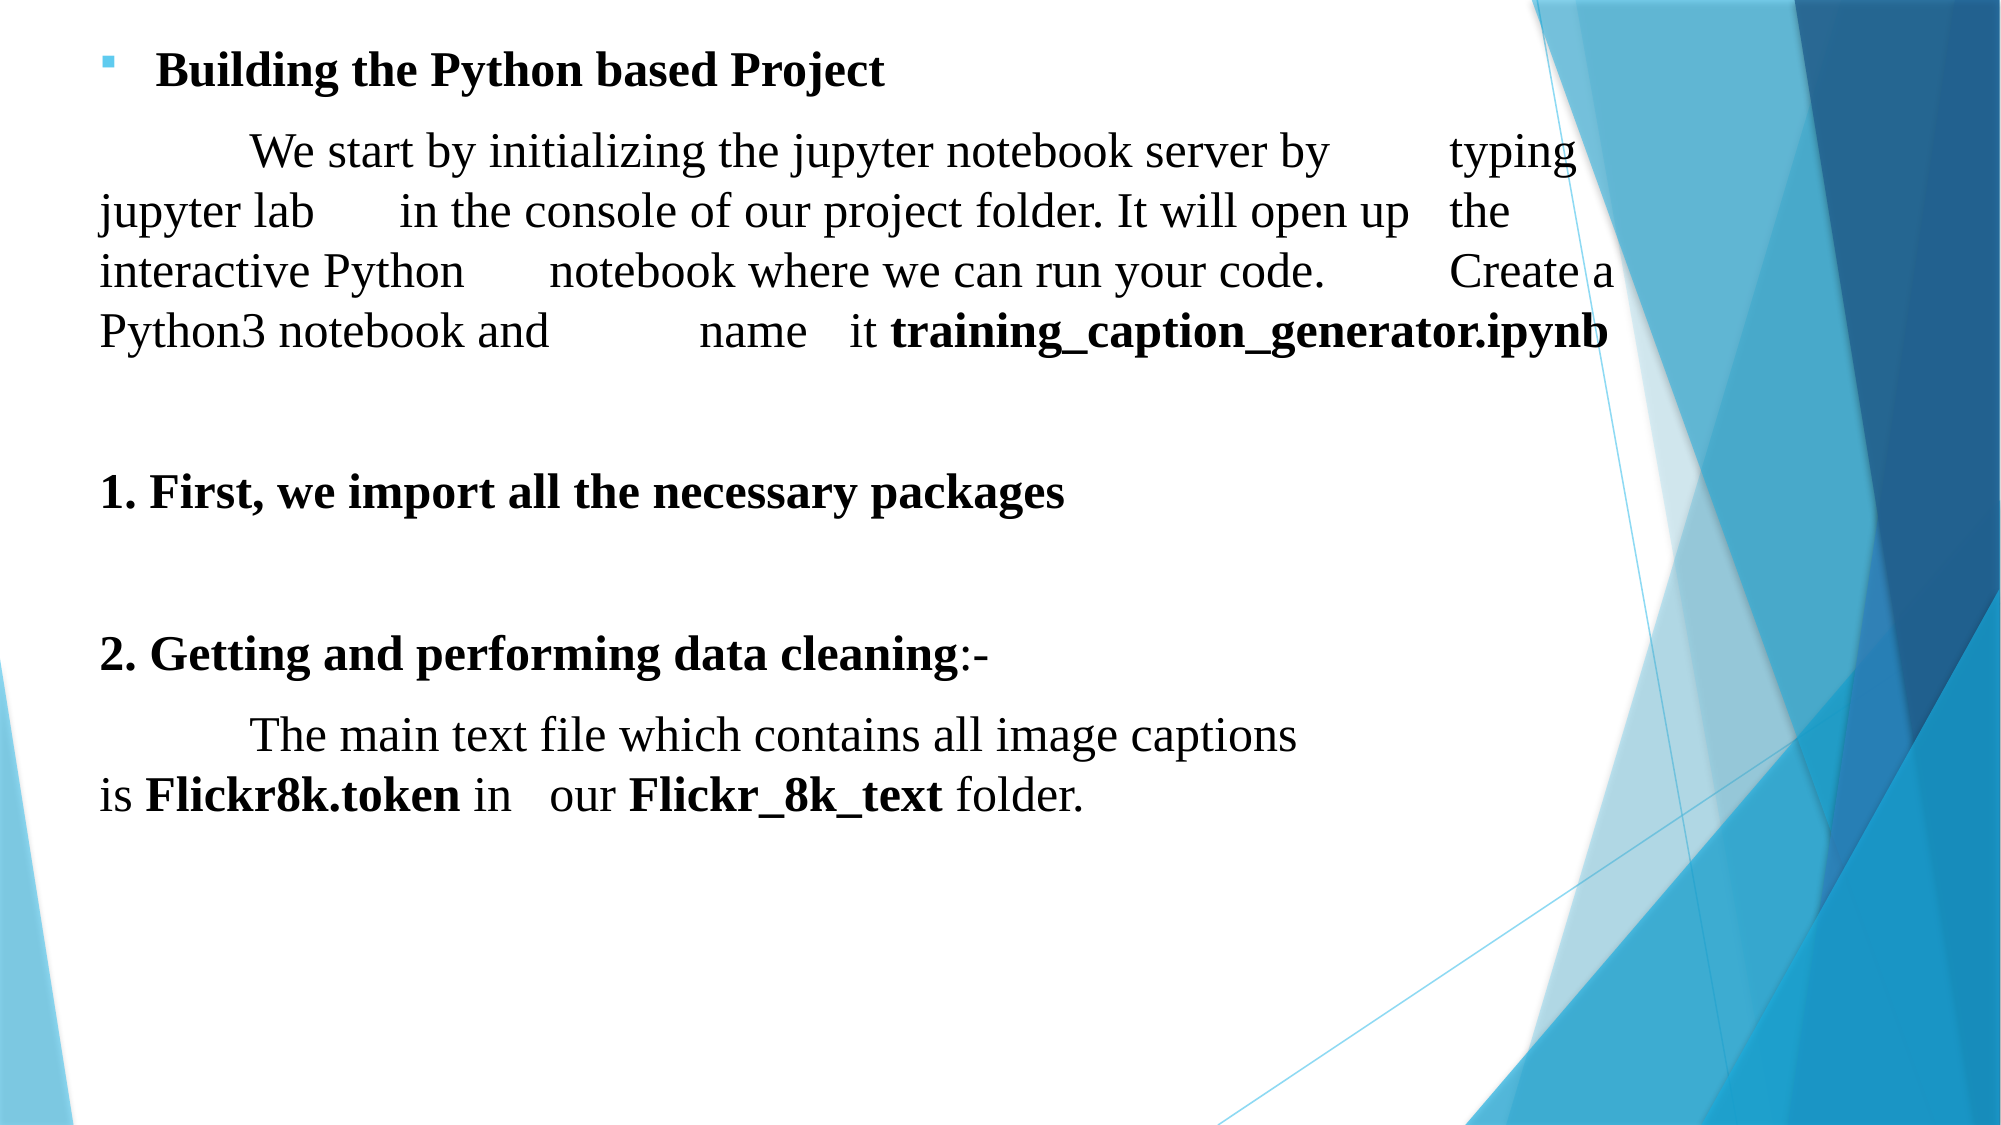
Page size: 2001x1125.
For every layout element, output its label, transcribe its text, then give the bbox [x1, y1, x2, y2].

list Building the Python based Project We start by initializing the jupyter notebook server by typing jupyter lab in the console of our project folder. It will open up the interactive Python notebook where we can run your code. Create a Python3 notebook and name it training_caption_generator.ipynb 1. First, we import all the necessary packages 2. Getting and performing data cleaning:- The main text file which contains all image captions is Flickr8k.token in our Flickr_8k_text folder. [84, 28, 1712, 1040]
